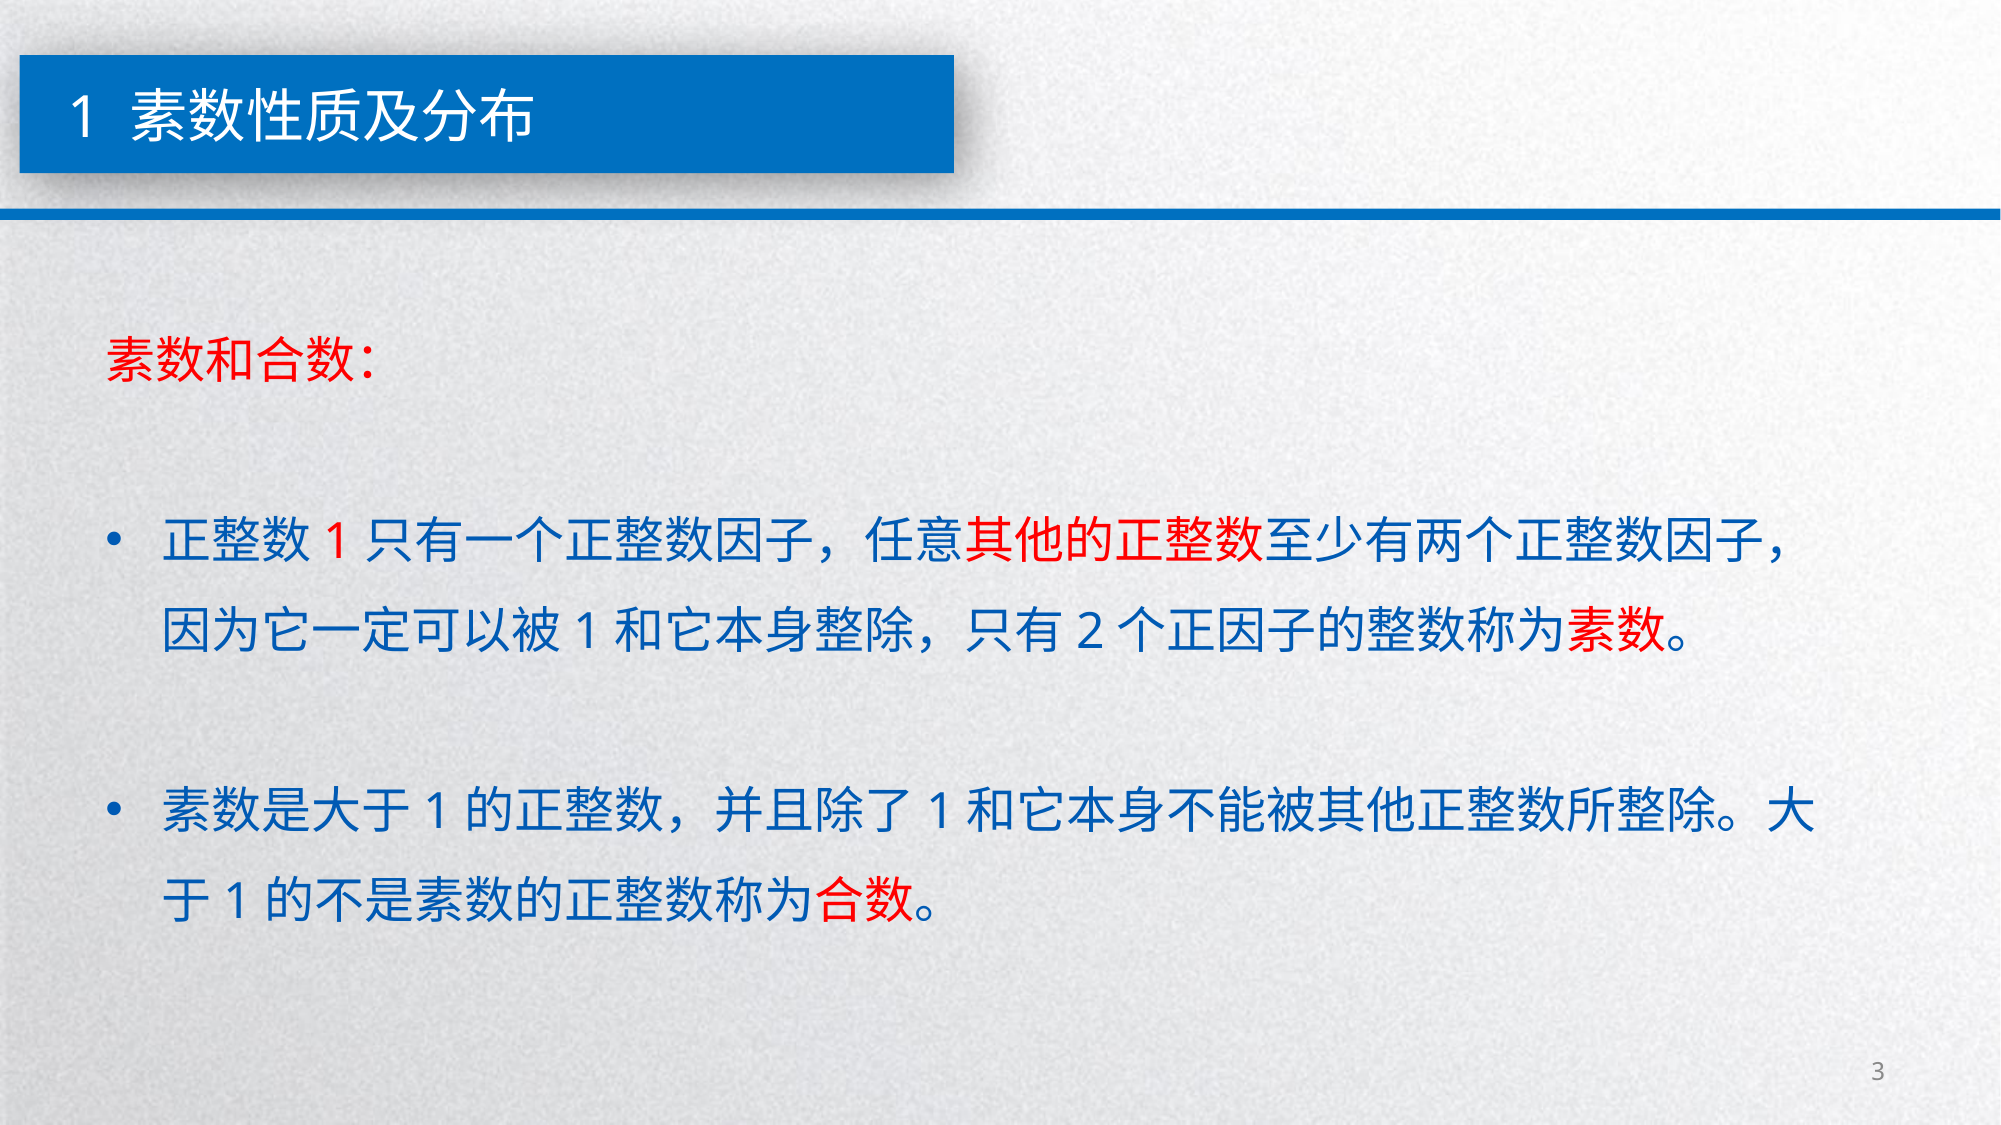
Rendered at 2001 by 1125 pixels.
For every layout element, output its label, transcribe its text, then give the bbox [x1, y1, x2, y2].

text_box 素数和合数： 正整数1只有一个正整数因子，任意其他的正整数至少有两个正整数因子，因为它一定可以被1和它本身整除，只有2个正因子的整数称为素数。 素数是大于1的正整数，并且除了1和它本身不能被其他正整数所整除。大于1的不是素数的正整数称为合数。 [90, 290, 1851, 1026]
picture [0, 0, 2001, 208]
picture [0, 220, 2001, 1125]
text_box 1 素数性质及分布 [67, 78, 926, 149]
slide_number 3 [1433, 1042, 1901, 1103]
